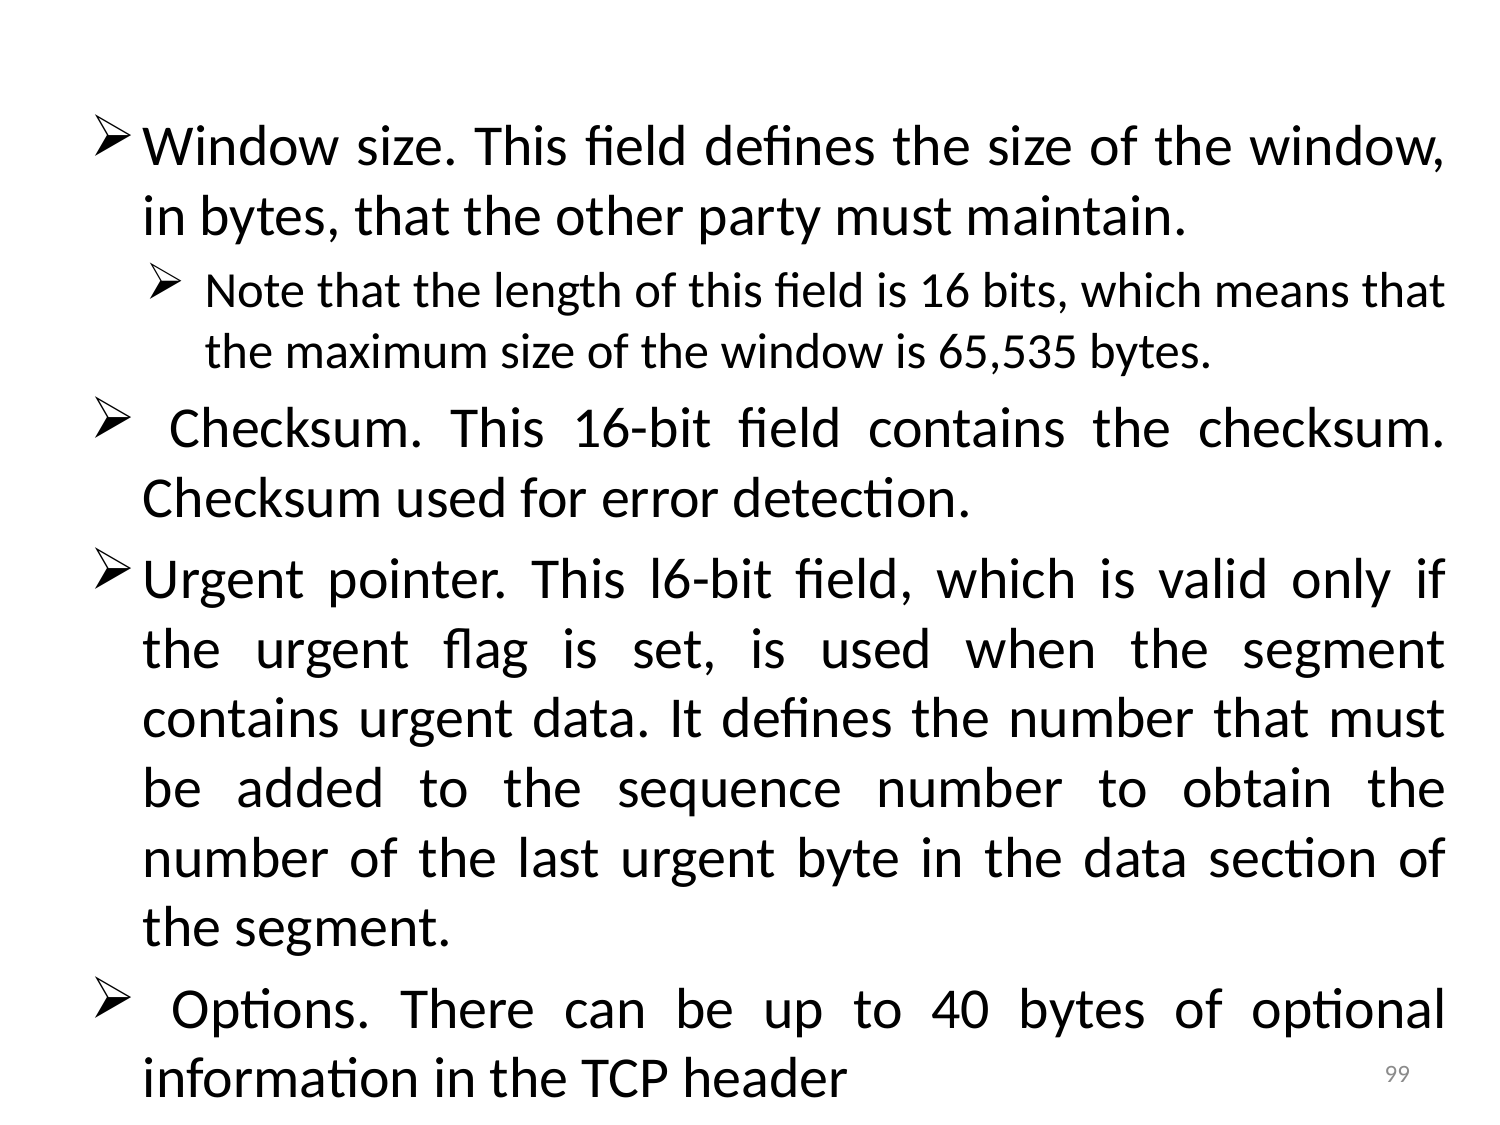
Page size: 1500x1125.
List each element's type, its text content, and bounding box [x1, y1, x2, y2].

slide_number 99 [1074, 1042, 1425, 1103]
list Window size. This field defines the size of the window, in bytes, that the other party must maintain. Note that the length of this field is 16 bits, which means that the maximum size of the window is 65,535 bytes. Checksum. This 16-bit field contains the checksum. Checksum used for error detection. Urgent pointer. This l6-bit field, which is valid only if the urgent flag is set, is used when the segment contains urgent data. It defines the number that must be added to the sequence number to obtain the number of the last urgent byte in the data section of the segment. Options. There can be up to 40 bytes of optional information in the TCP header [75, 99, 1463, 1125]
